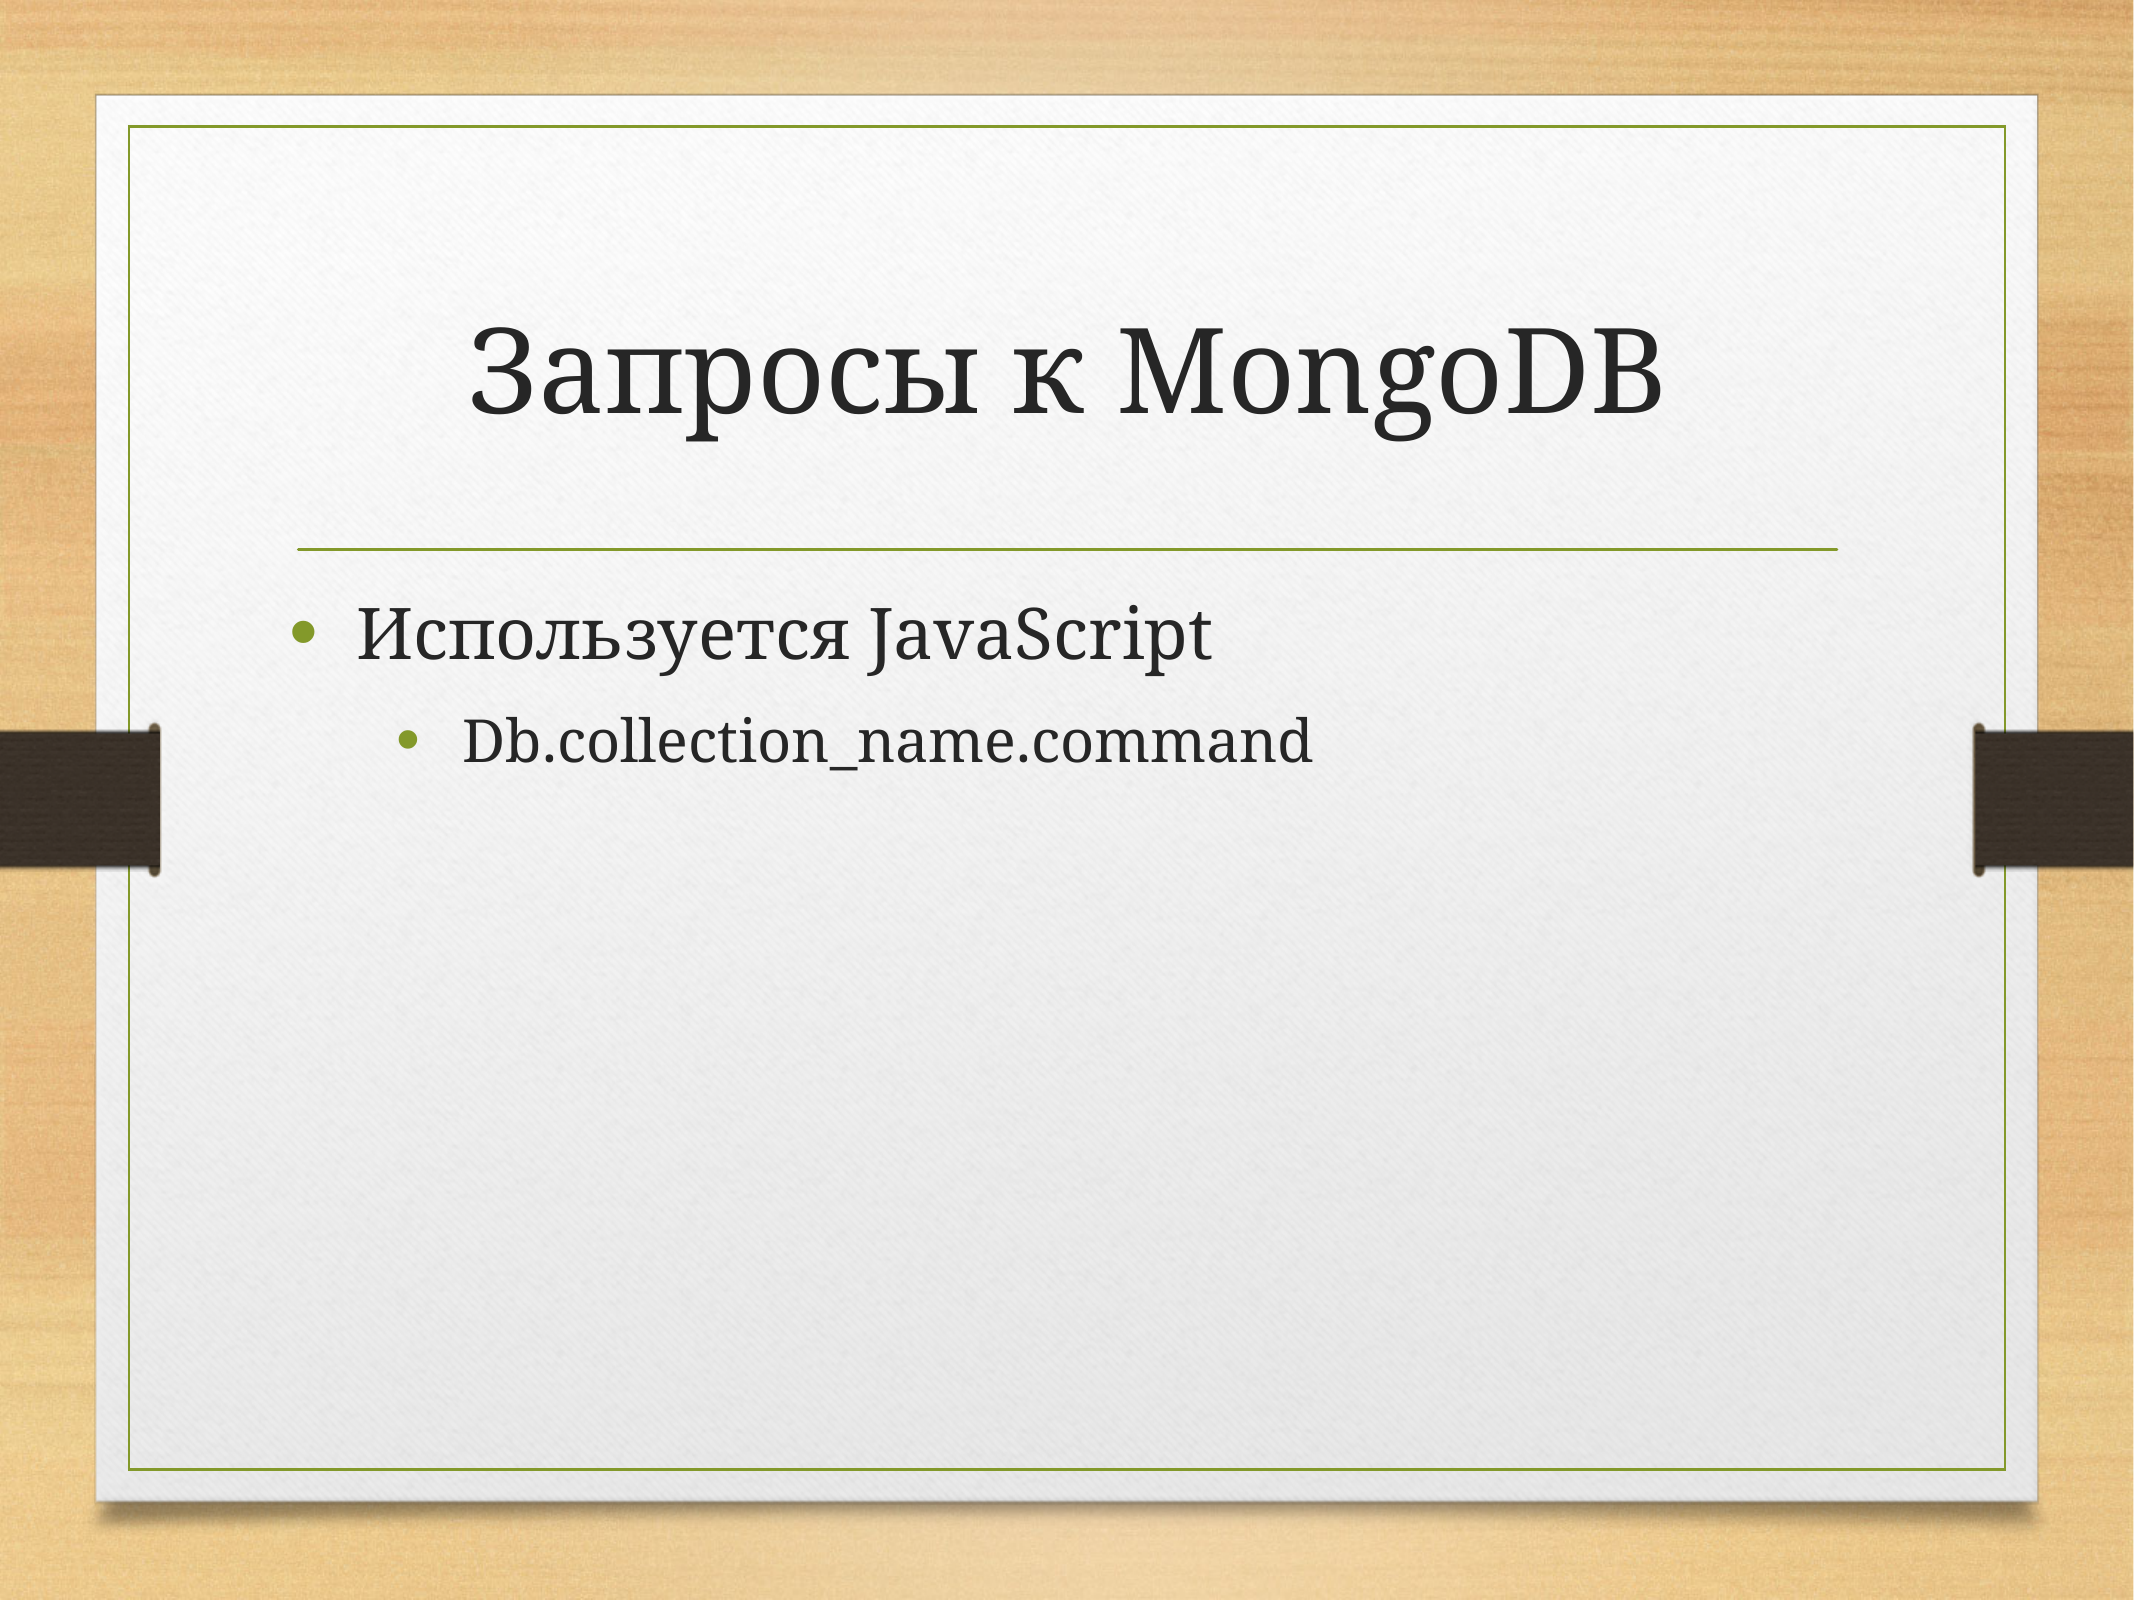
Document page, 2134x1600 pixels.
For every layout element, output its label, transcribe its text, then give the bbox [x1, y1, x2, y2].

list Используется JavaScript Db.collection_name.command [274, 580, 1861, 1385]
title Запросы к MongoDB [274, 213, 1861, 518]
picture [0, 0, 2134, 1600]
